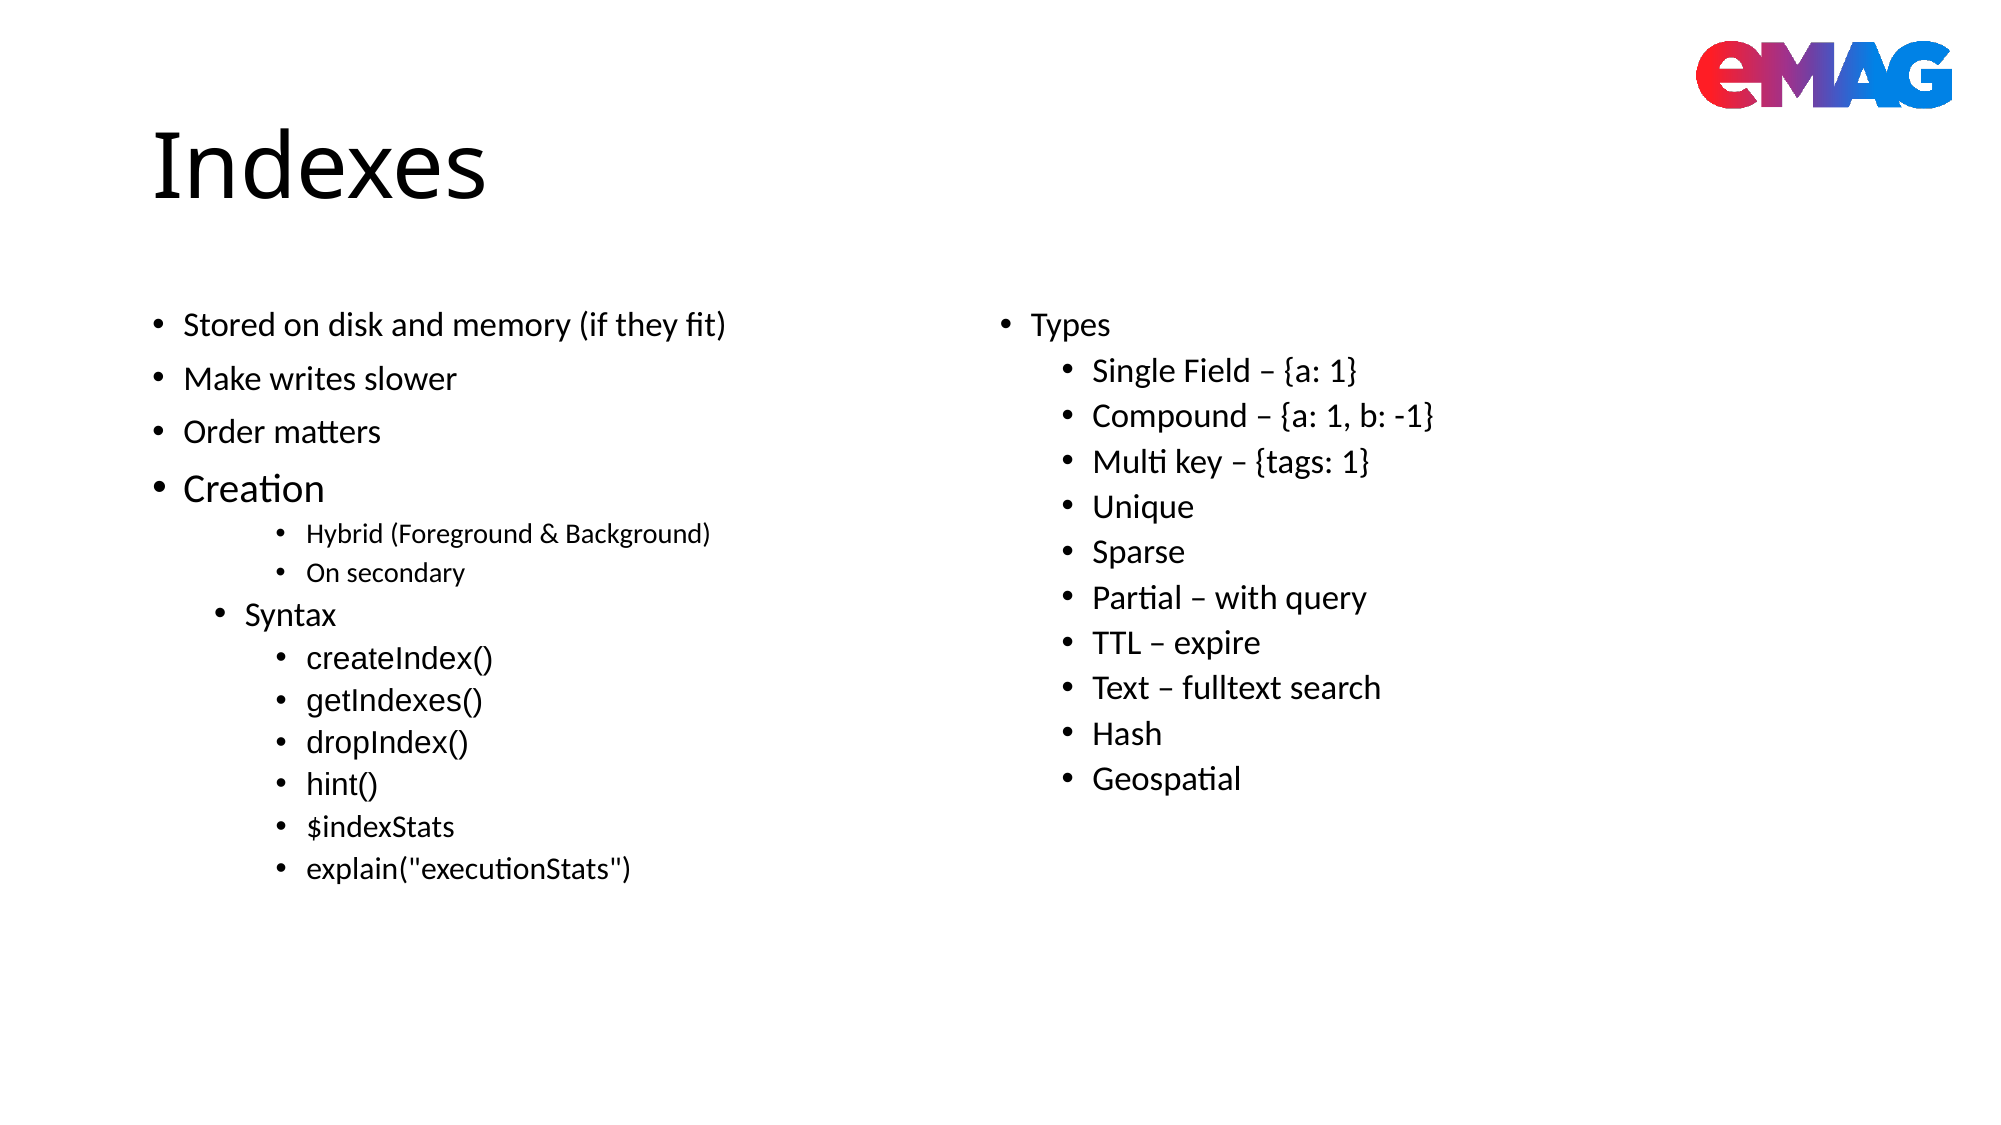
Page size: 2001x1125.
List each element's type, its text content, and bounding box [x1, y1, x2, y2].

title Indexes [137, 59, 1863, 278]
list Stored on disk and memory (if they fit) Make writes slower Order matters Creation Hybrid (Foreground & Background) On secondary Syntax createIndex() getIndexes() dropIndex() hint() $indexStats explain("executionStats") Types Single Field – {a: 1} Compound – {a: 1, b: -1} Multi key – {tags: 1} Unique Sparse Partial – with query TTL – expire Text – fulltext search Hash Geospatial [137, 299, 1863, 1014]
picture [1696, 40, 1952, 109]
